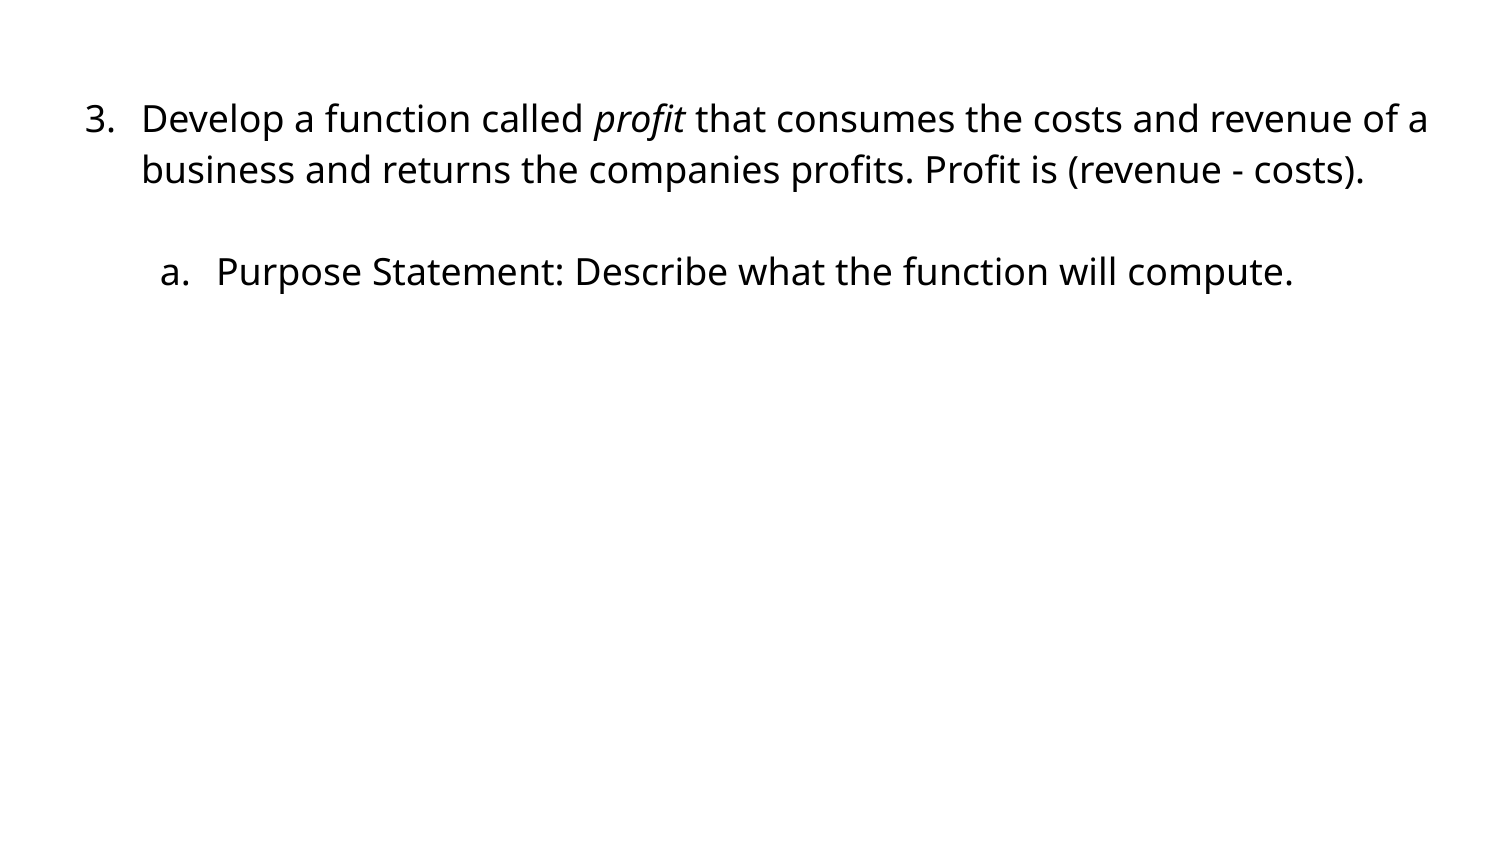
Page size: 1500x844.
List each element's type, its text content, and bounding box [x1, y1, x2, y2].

title Develop a function called profit that consumes the costs and revenue of a business and returns the companies profits. Profit is (revenue - costs). [51, 72, 1449, 167]
list Purpose Statement: Describe what the function will compute. [51, 226, 1449, 787]
